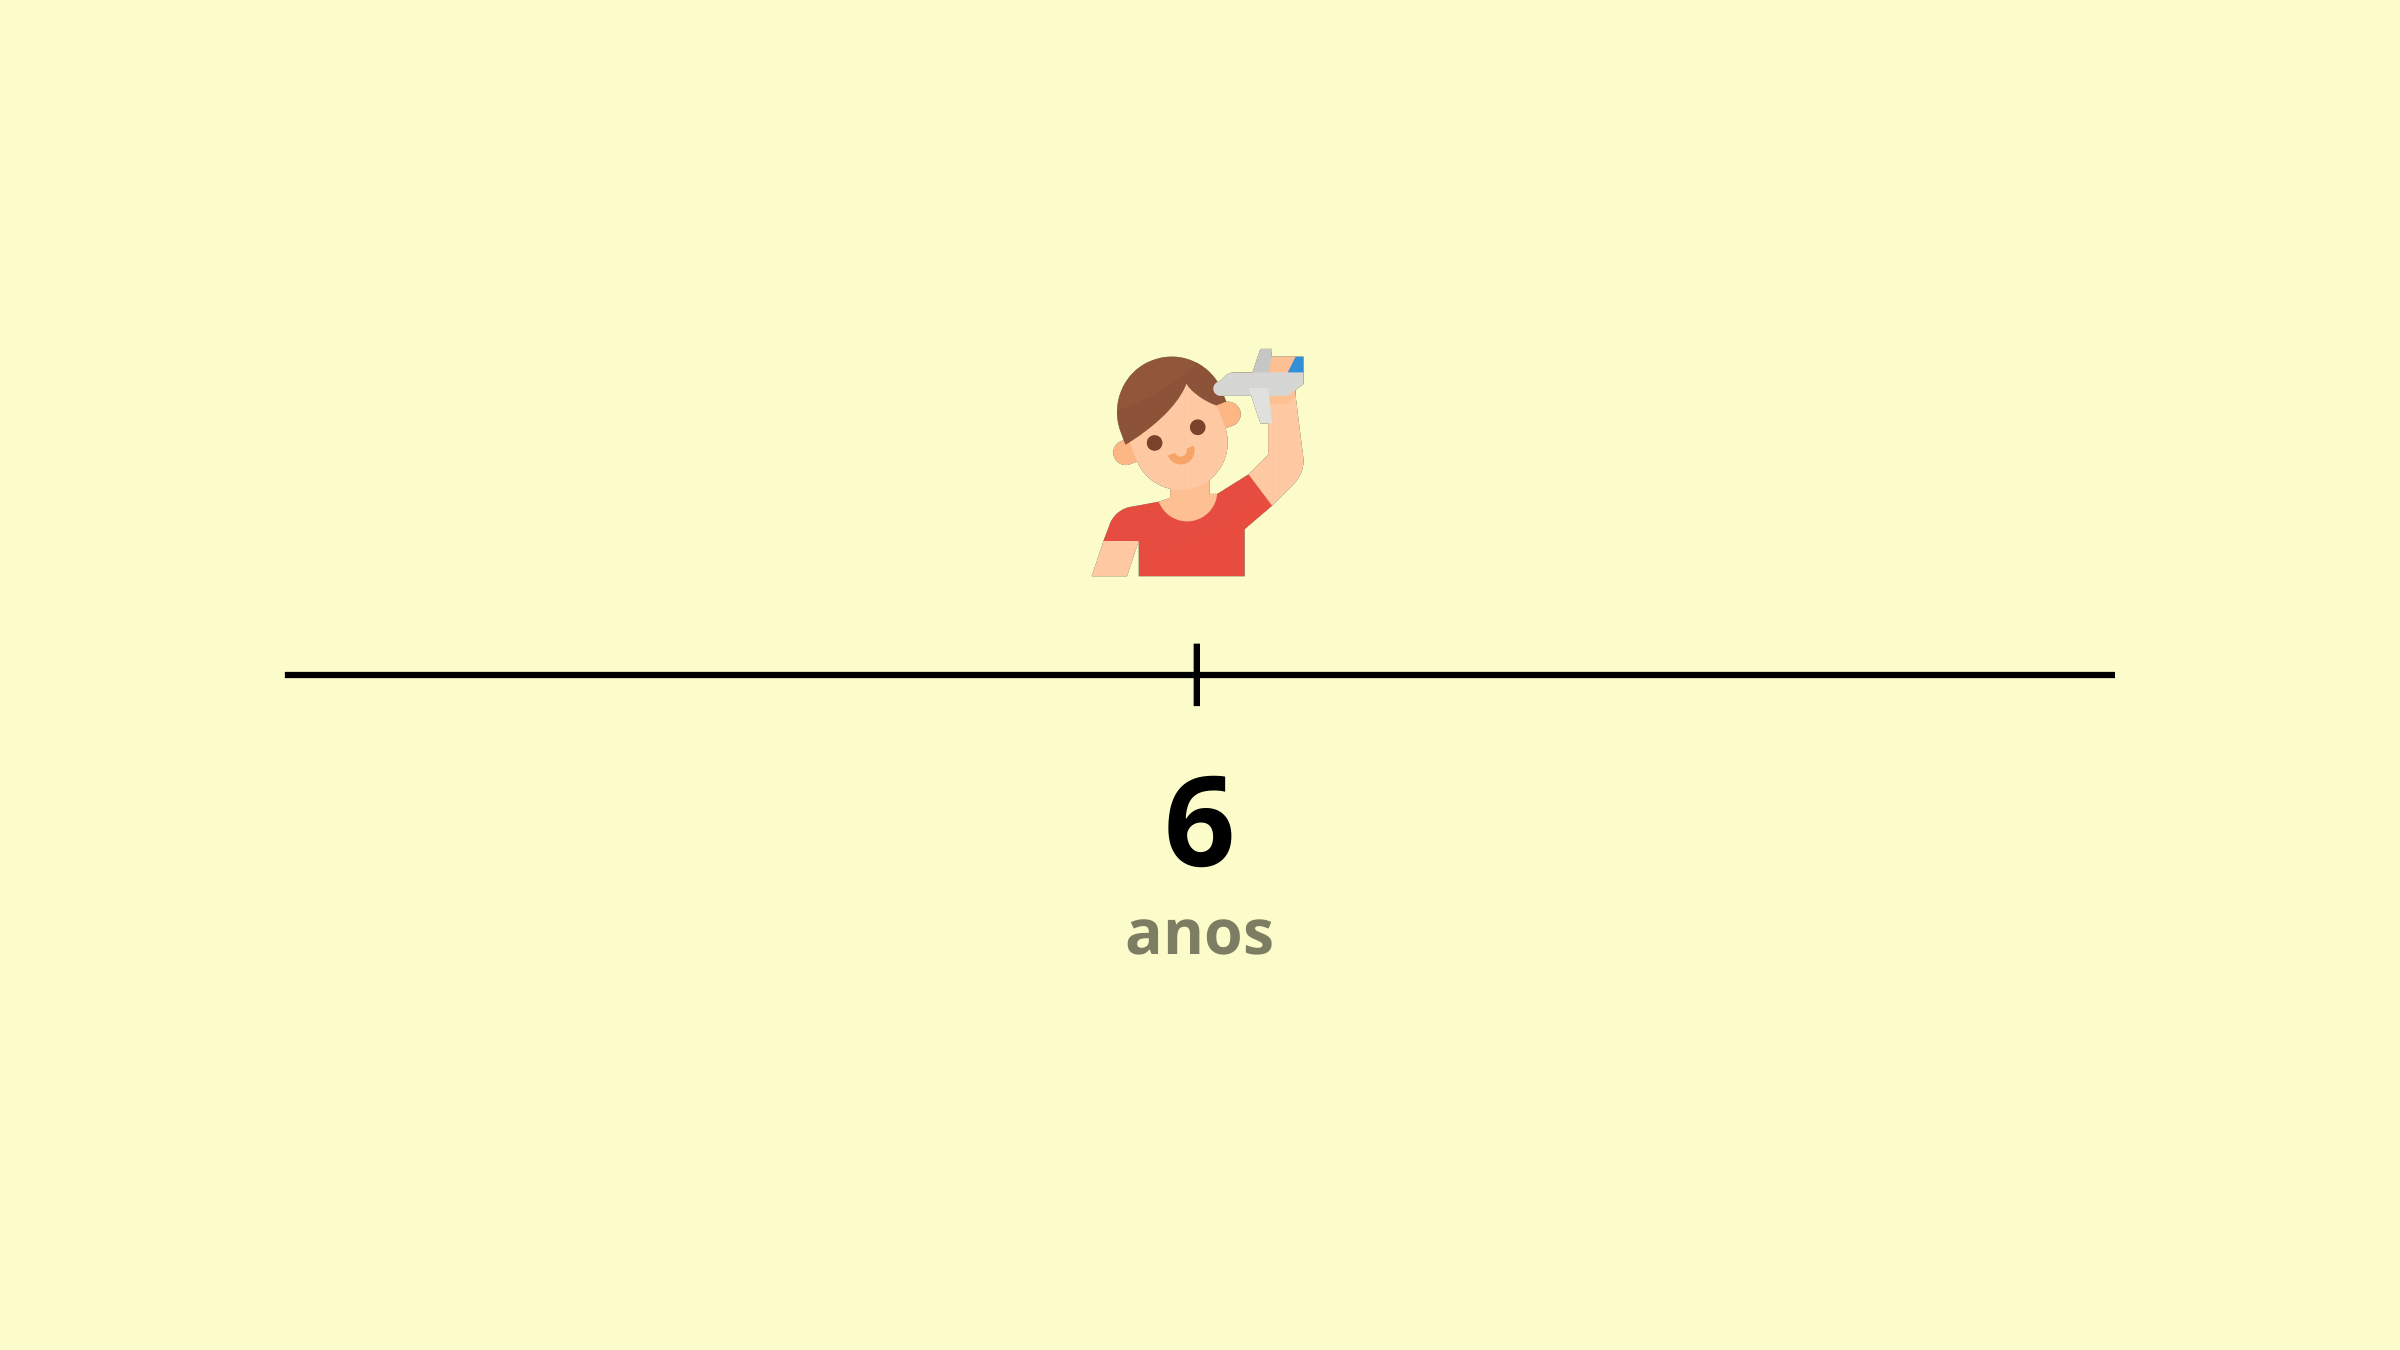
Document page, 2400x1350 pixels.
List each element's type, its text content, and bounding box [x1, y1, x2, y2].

text_box [1193, 643, 1201, 707]
text_box [0, 0, 2400, 1350]
text_box [1201, 671, 2116, 679]
text_box 6 anos [1111, 734, 1289, 974]
picture [1072, 337, 1323, 588]
text_box [284, 671, 1193, 679]
